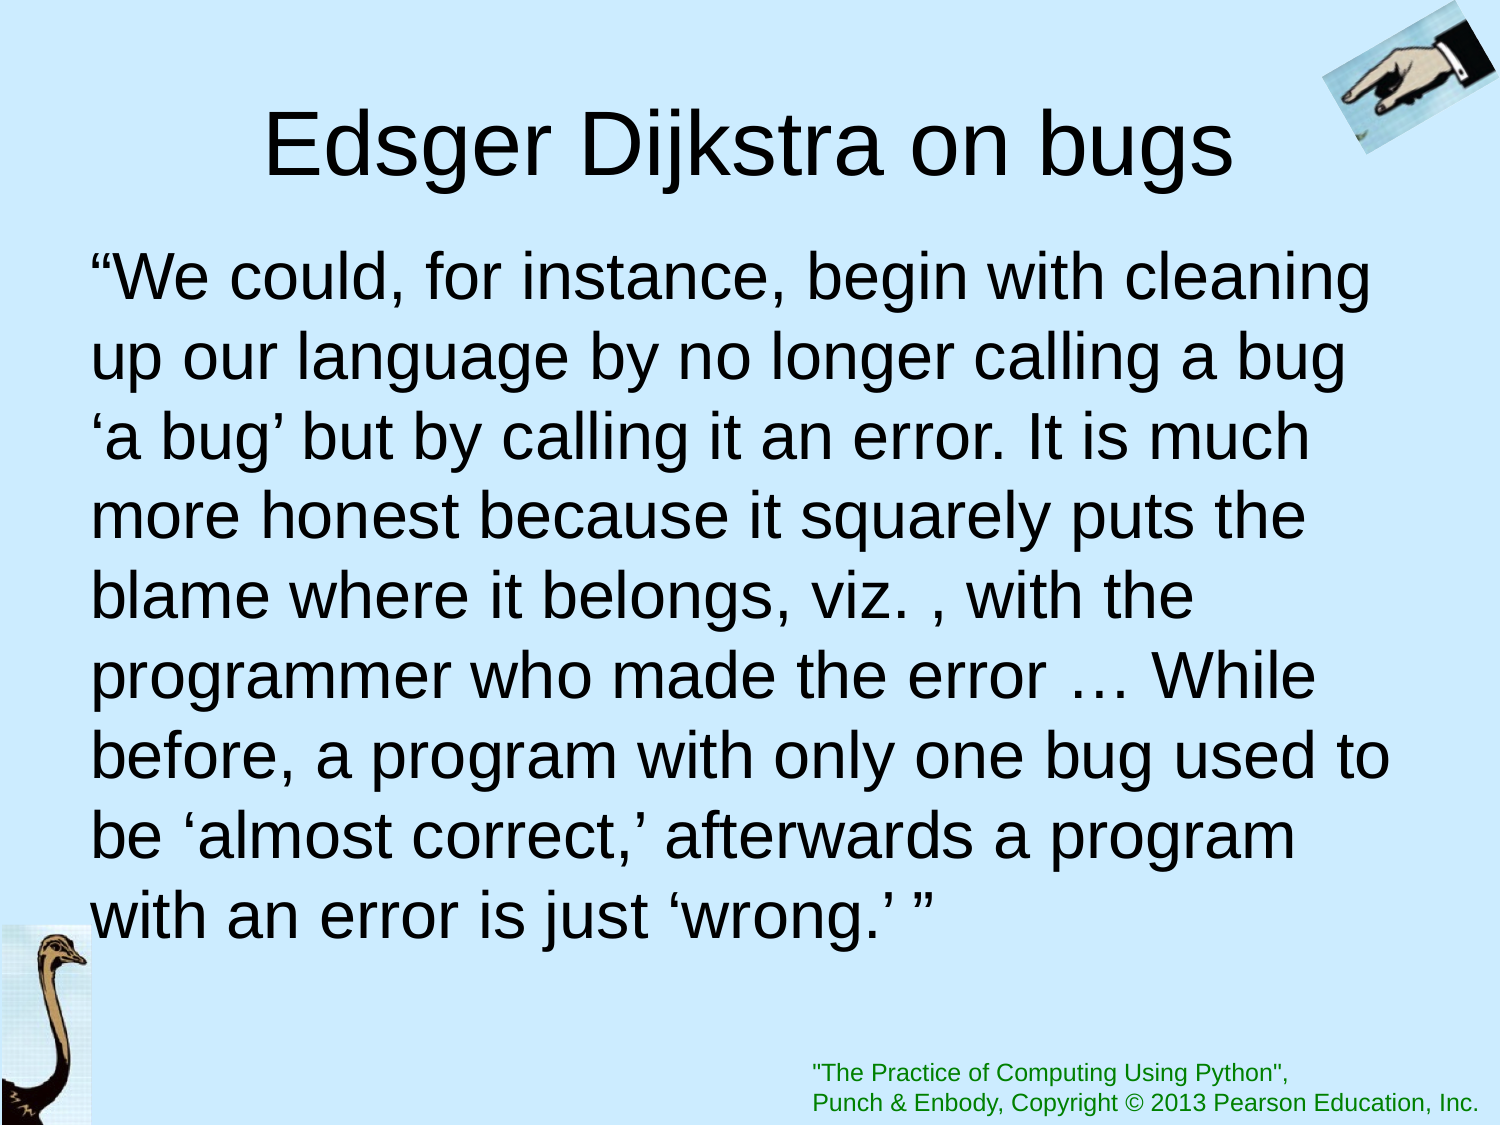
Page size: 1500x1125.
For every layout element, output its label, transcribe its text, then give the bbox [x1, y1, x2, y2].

list “We could, for instance, begin with cleaning up our language by no longer calling a bug ‘a bug’ but by calling it an error. It is much more honest because it squarely puts the blame where it belongs, viz. , with the programmer who made the error … While before, a program with only one bug used to be ‘almost correct,’ afterwards a program with an error is just ‘wrong.’ ” [75, 224, 1425, 968]
picture [1378, 0, 1499, 120]
title Edsger Dijkstra on bugs [75, 45, 1425, 224]
picture [2, 924, 92, 1125]
